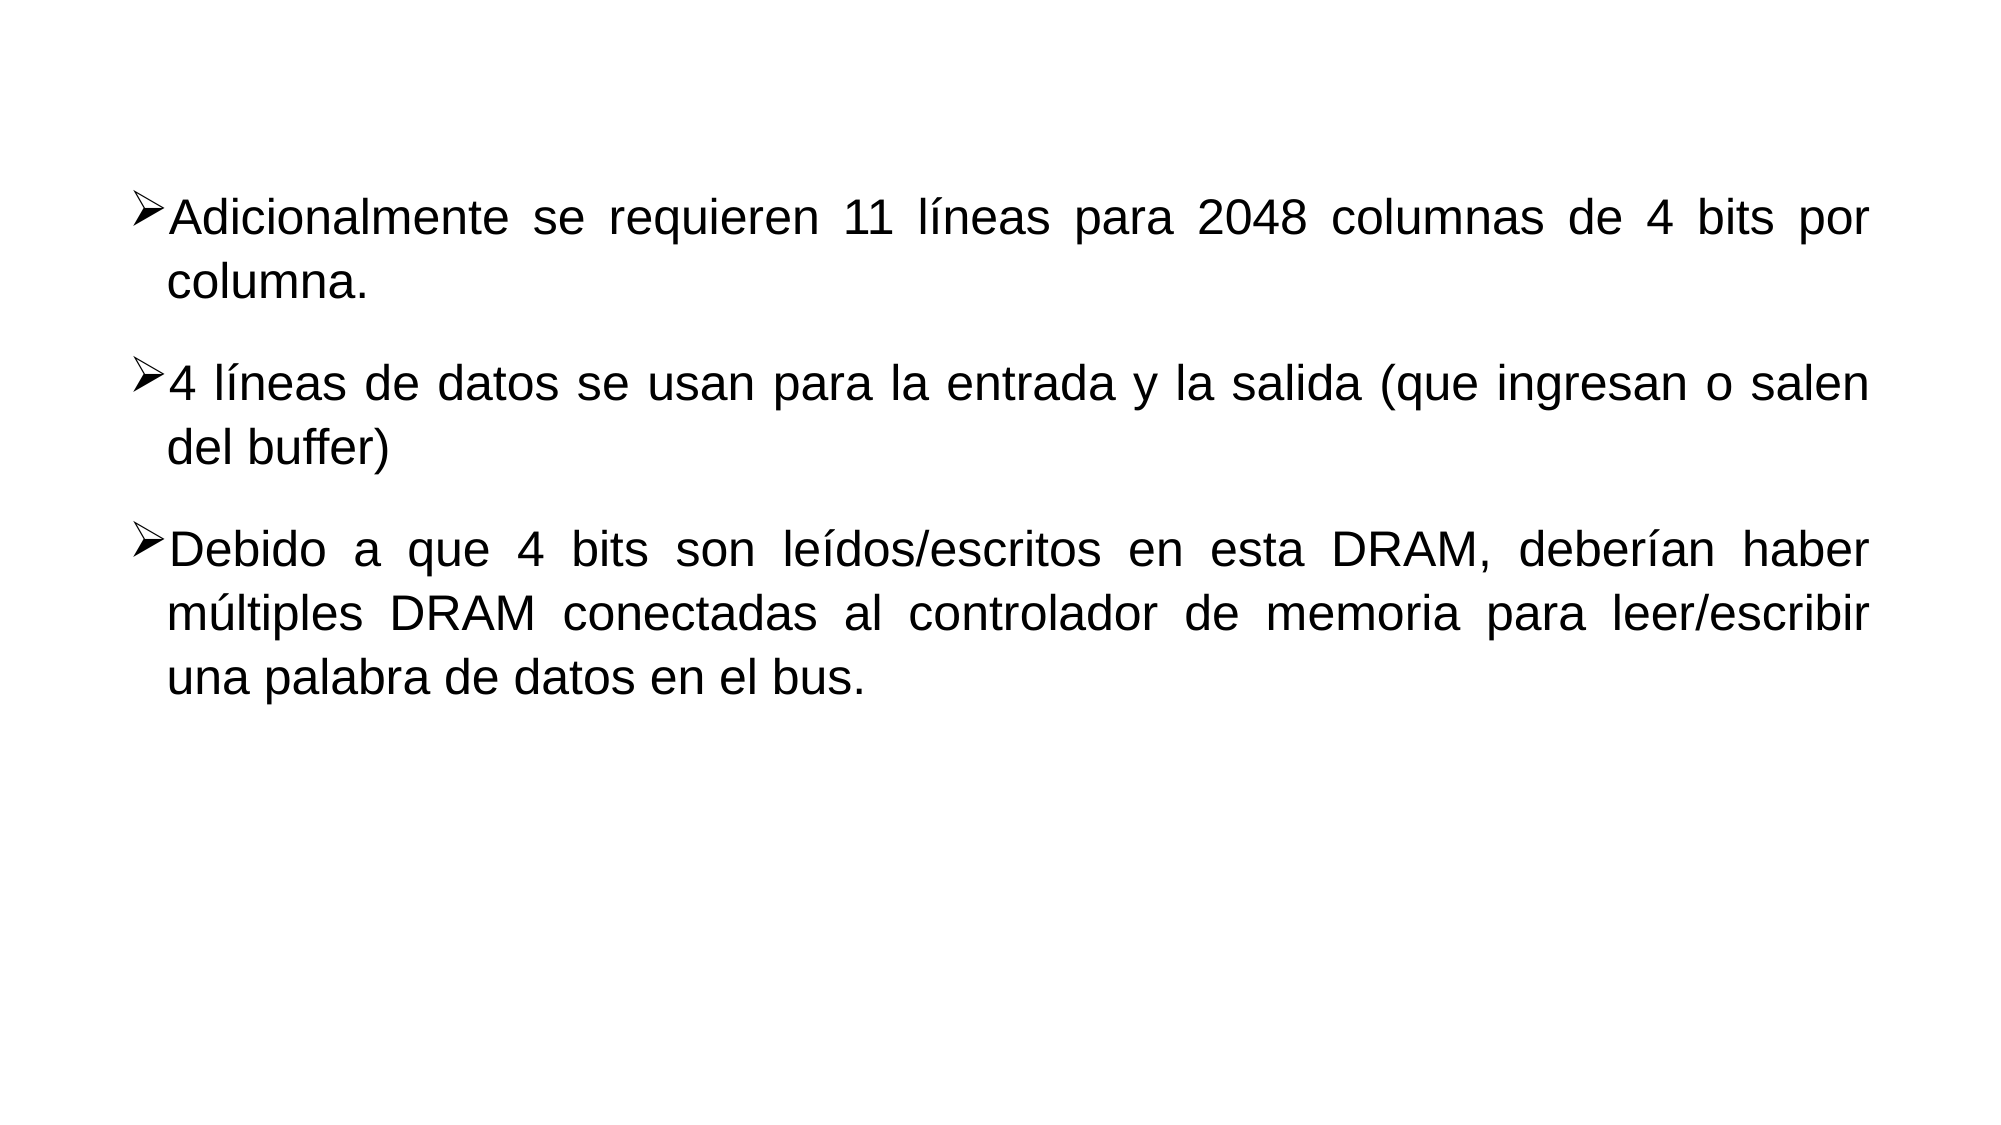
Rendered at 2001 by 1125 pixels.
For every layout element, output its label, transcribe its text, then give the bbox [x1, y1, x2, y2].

list Adicionalmente se requieren 11 líneas para 2048 columnas de 4 bits por columna. 4 líneas de datos se usan para la entrada y la salida (que ingresan o salen del buffer) Debido a que 4 bits son leídos/escritos en esta DRAM, deberían haber múltiples DRAM conectadas al controlador de memoria para leer/escribir una palabra de datos en el bus. [114, 172, 1886, 793]
